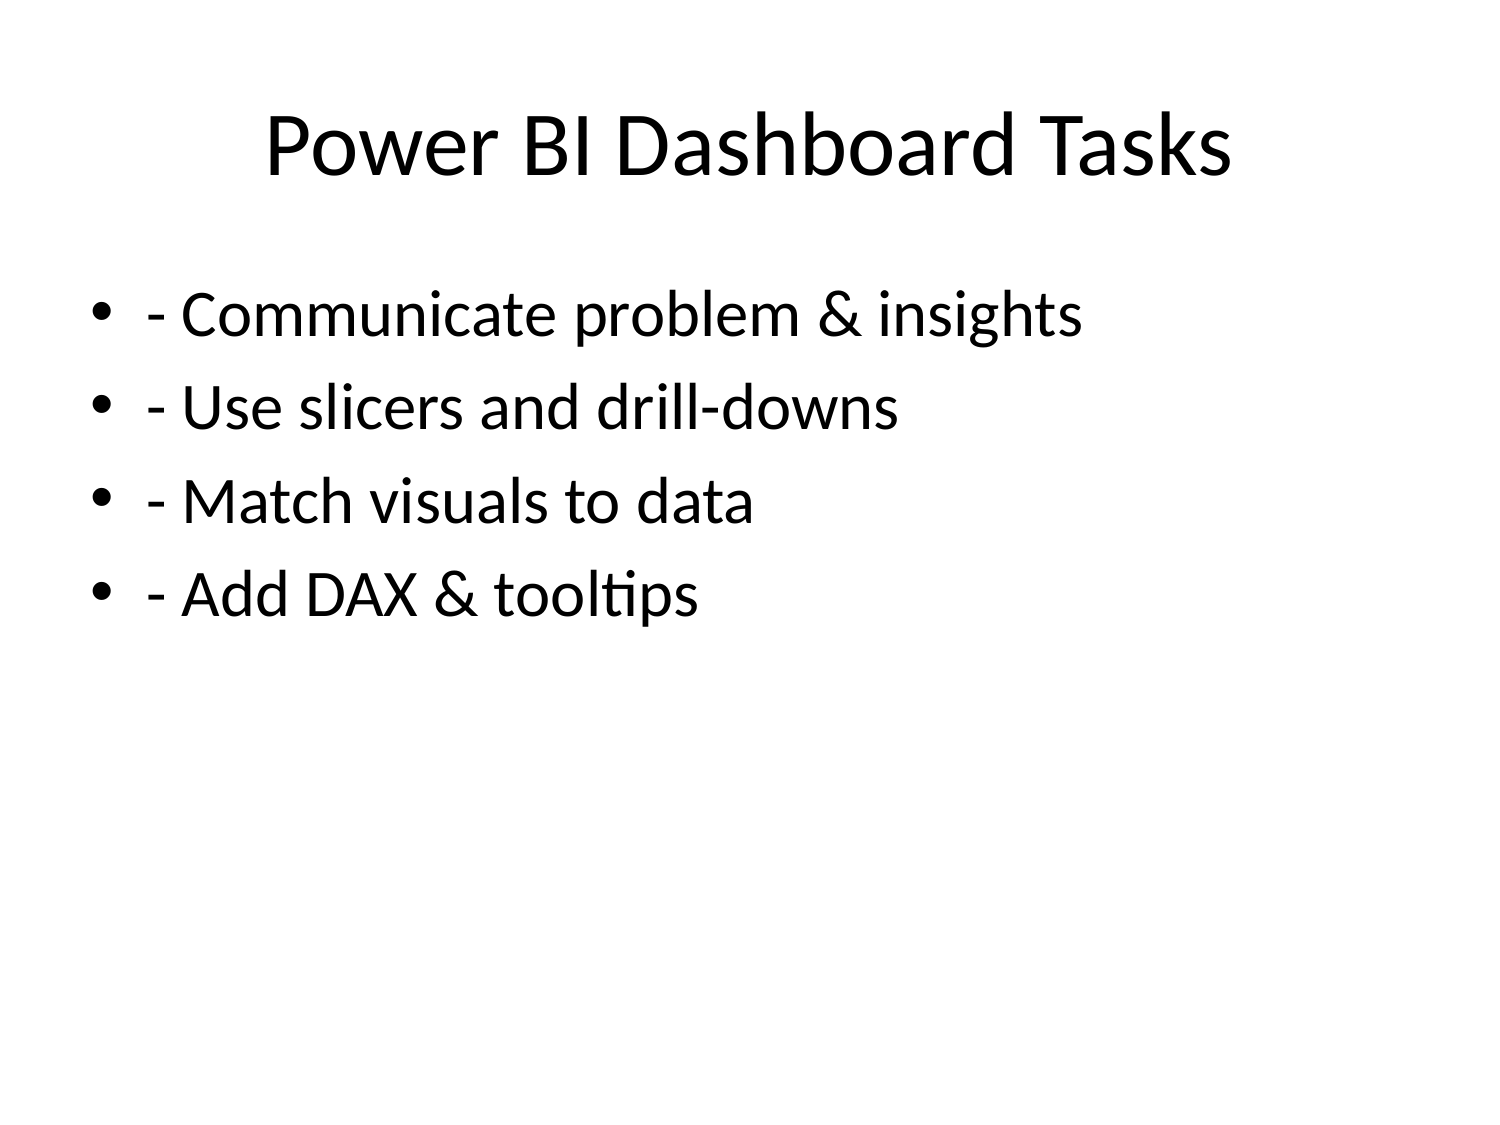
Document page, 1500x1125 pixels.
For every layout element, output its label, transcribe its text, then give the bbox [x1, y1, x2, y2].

title Power BI Dashboard Tasks [75, 45, 1425, 233]
list - Communicate problem & insights - Use slicers and drill-downs - Match visuals to data - Add DAX & tooltips [75, 262, 1425, 1005]
